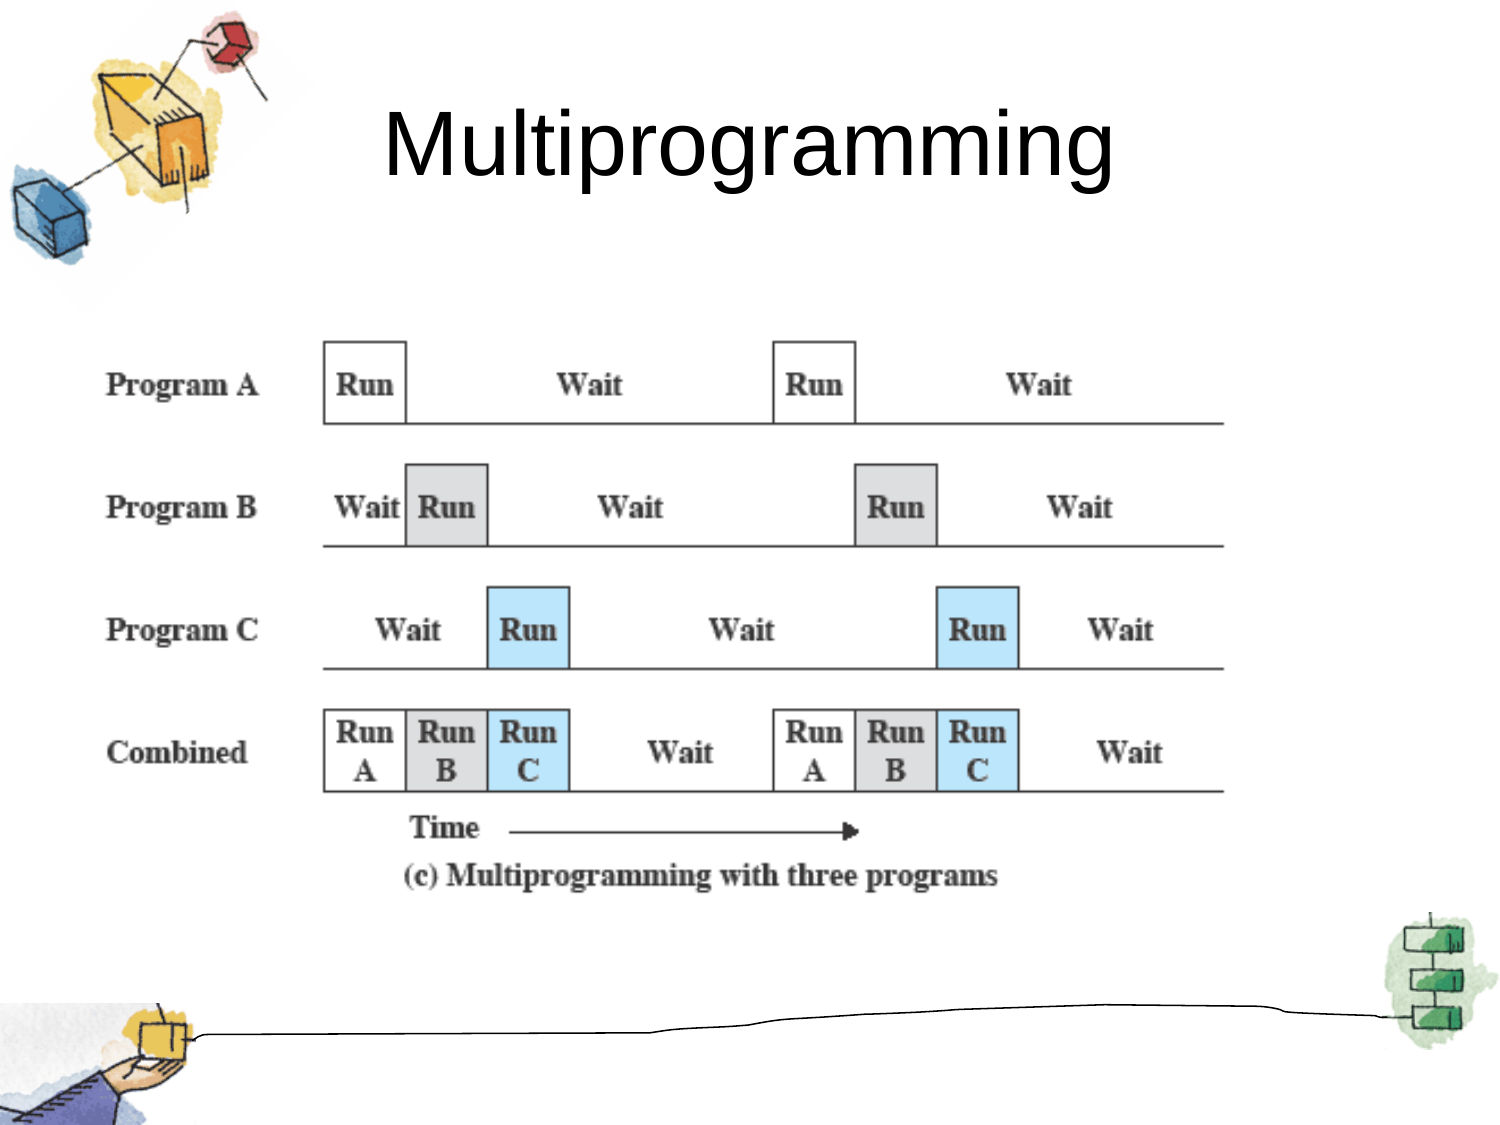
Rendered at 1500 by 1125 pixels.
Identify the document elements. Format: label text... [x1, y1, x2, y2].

picture [114, 0, 274, 44]
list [64, 312, 1279, 926]
picture [0, 85, 167, 312]
title Multiprogramming [74, 44, 1426, 233]
picture [0, 1003, 196, 1125]
picture [1382, 912, 1500, 1050]
